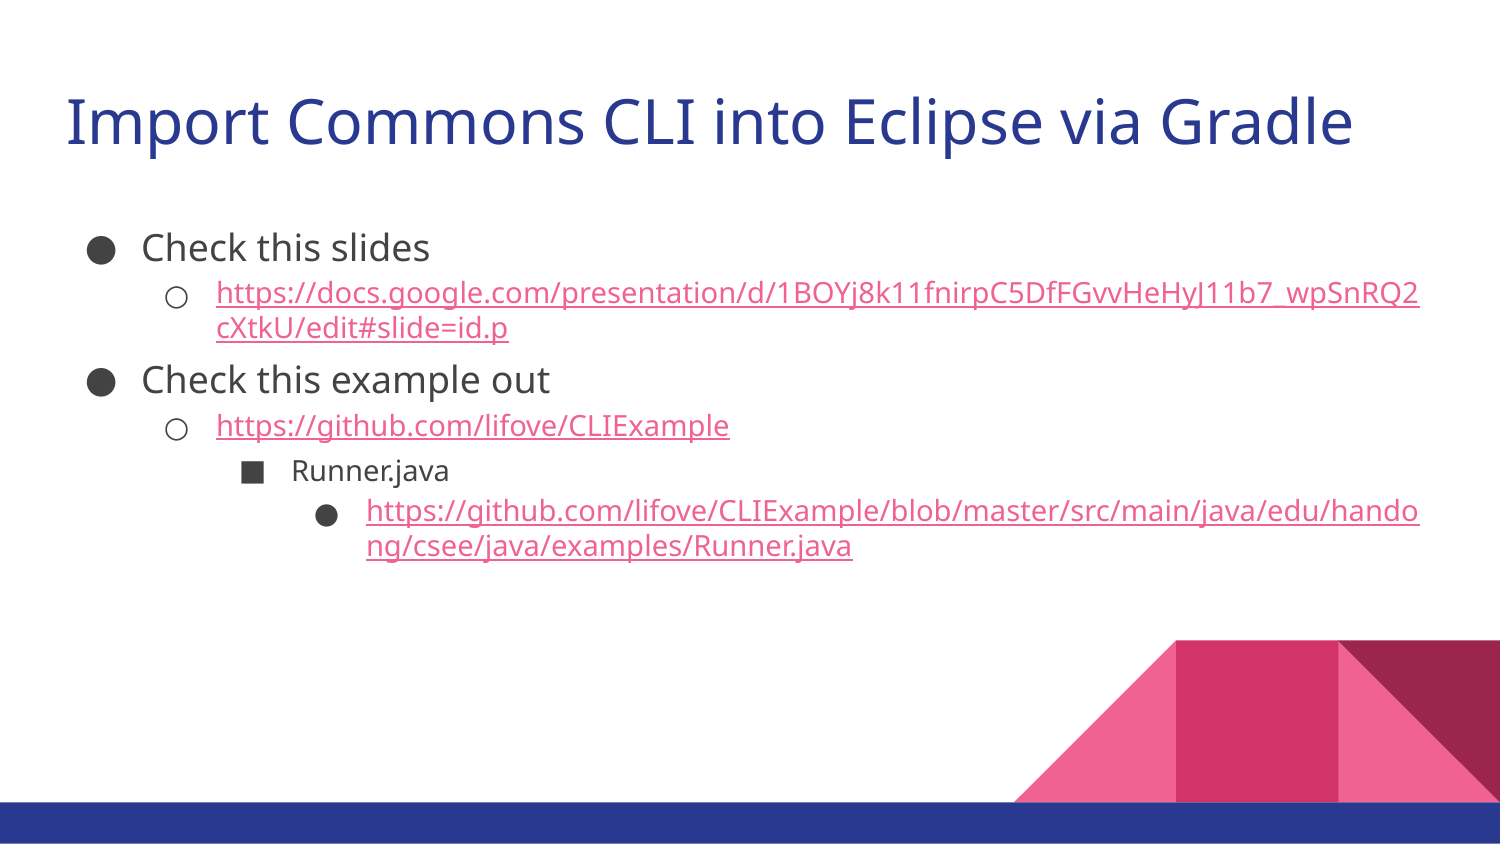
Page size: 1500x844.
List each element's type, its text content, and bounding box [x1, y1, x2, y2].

title Import Commons CLI into Eclipse via Gradle [51, 67, 1449, 167]
list Check this slides https://docs.google.com/presentation/d/1BOYj8k11fnirpC5DfFGvvHeHyJ11b7_wpSnRQ2cXtkU/edit#slide=id.p Check this example out https://github.com/lifove/CLIExample Runner.java https://github.com/lifove/CLIExample/blob/master/src/main/java/edu/handong/csee/java/examples/Runner.java [51, 201, 1449, 750]
